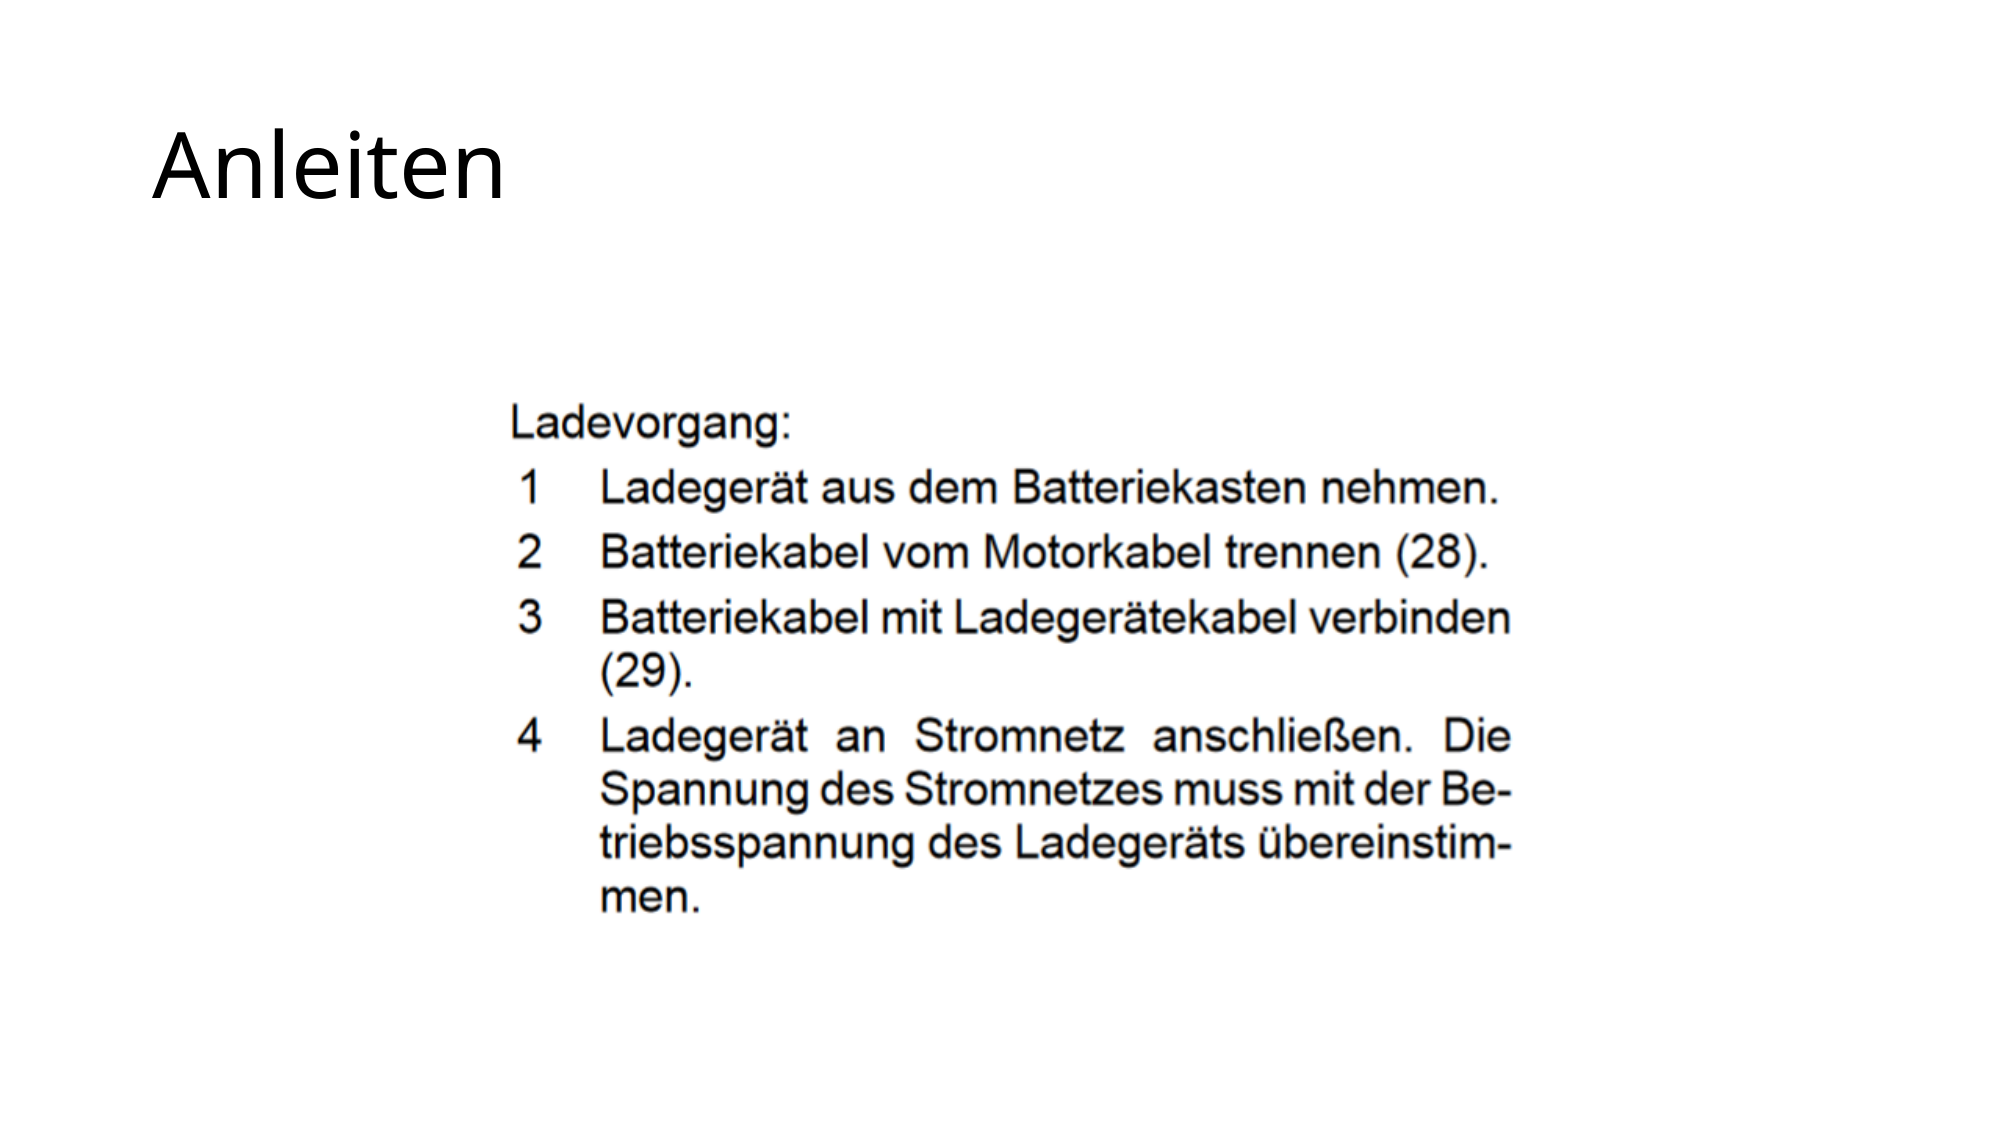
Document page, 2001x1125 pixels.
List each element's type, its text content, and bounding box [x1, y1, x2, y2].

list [464, 397, 1536, 915]
title Anleiten [137, 59, 1863, 278]
